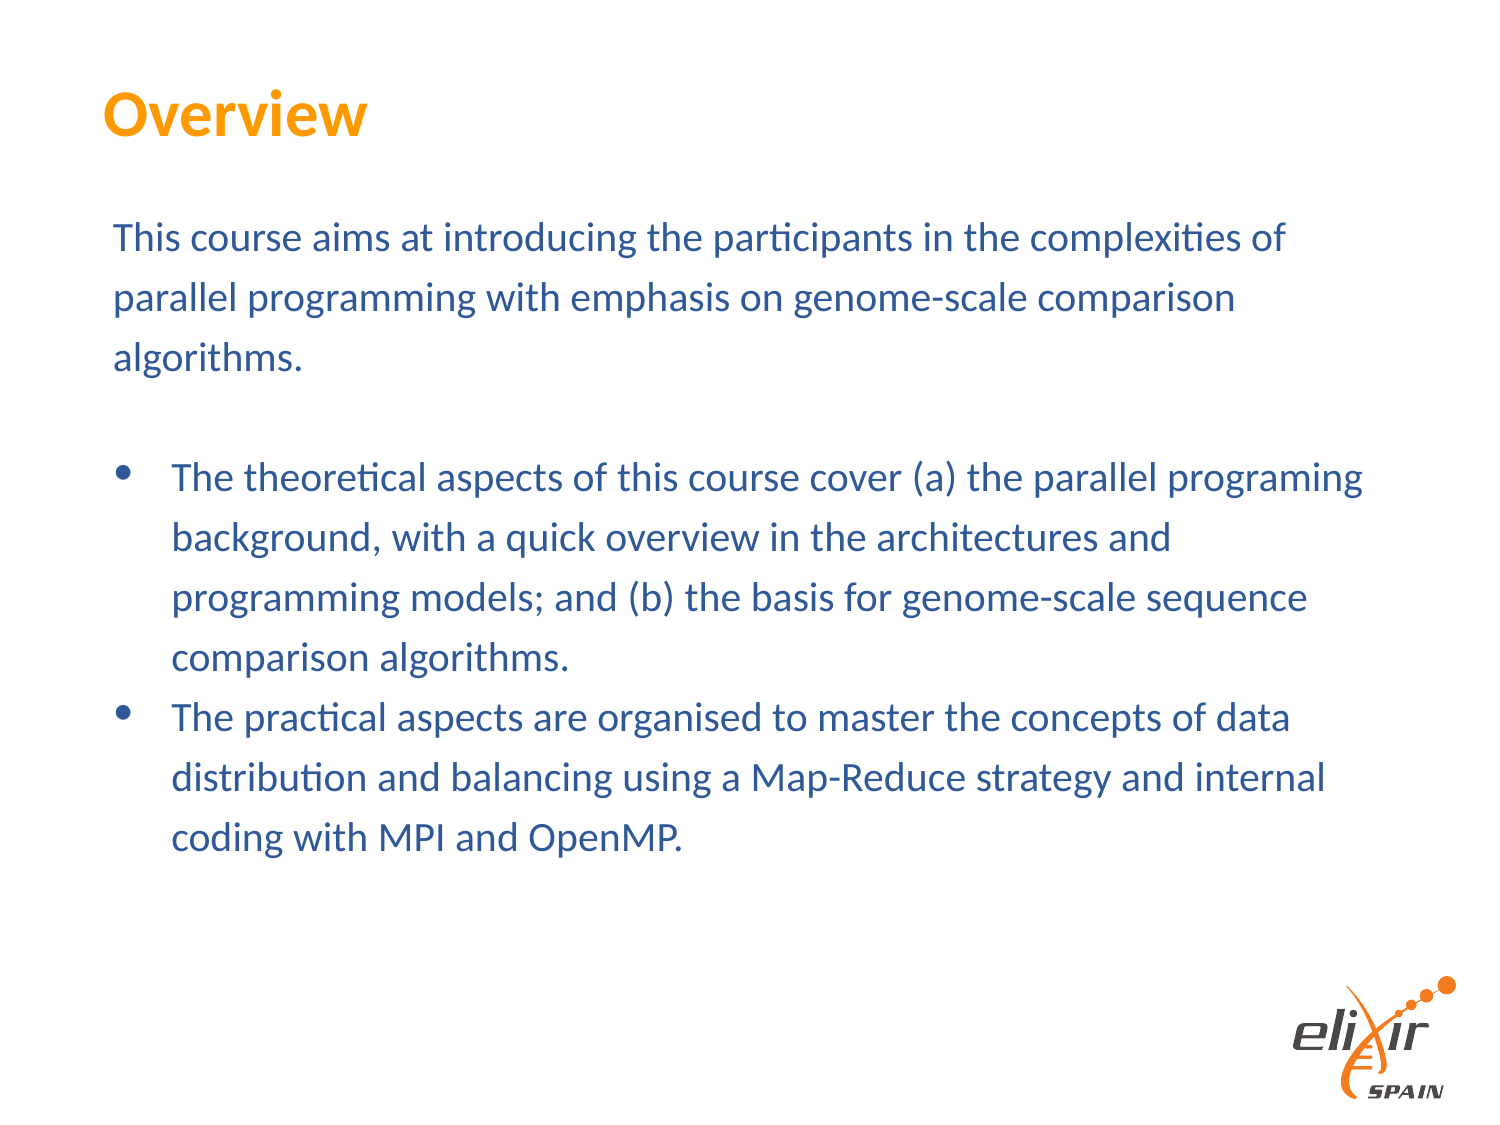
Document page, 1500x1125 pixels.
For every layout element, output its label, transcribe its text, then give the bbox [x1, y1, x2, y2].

list This course aims at introducing the participants in the complexities of parallel programming with emphasis on genome-scale comparison algorithms. The theoretical aspects of this course cover (a) the parallel programing background, with a quick overview in the architectures and programming models; and (b) the basis for genome-scale sequence comparison algorithms. The practical aspects are organised to master the concepts of data distribution and balancing using a Map-Reduce strategy and internal coding with MPI and OpenMP. [81, 184, 1419, 1027]
picture [1293, 976, 1456, 1099]
title Overview [88, 54, 1426, 161]
